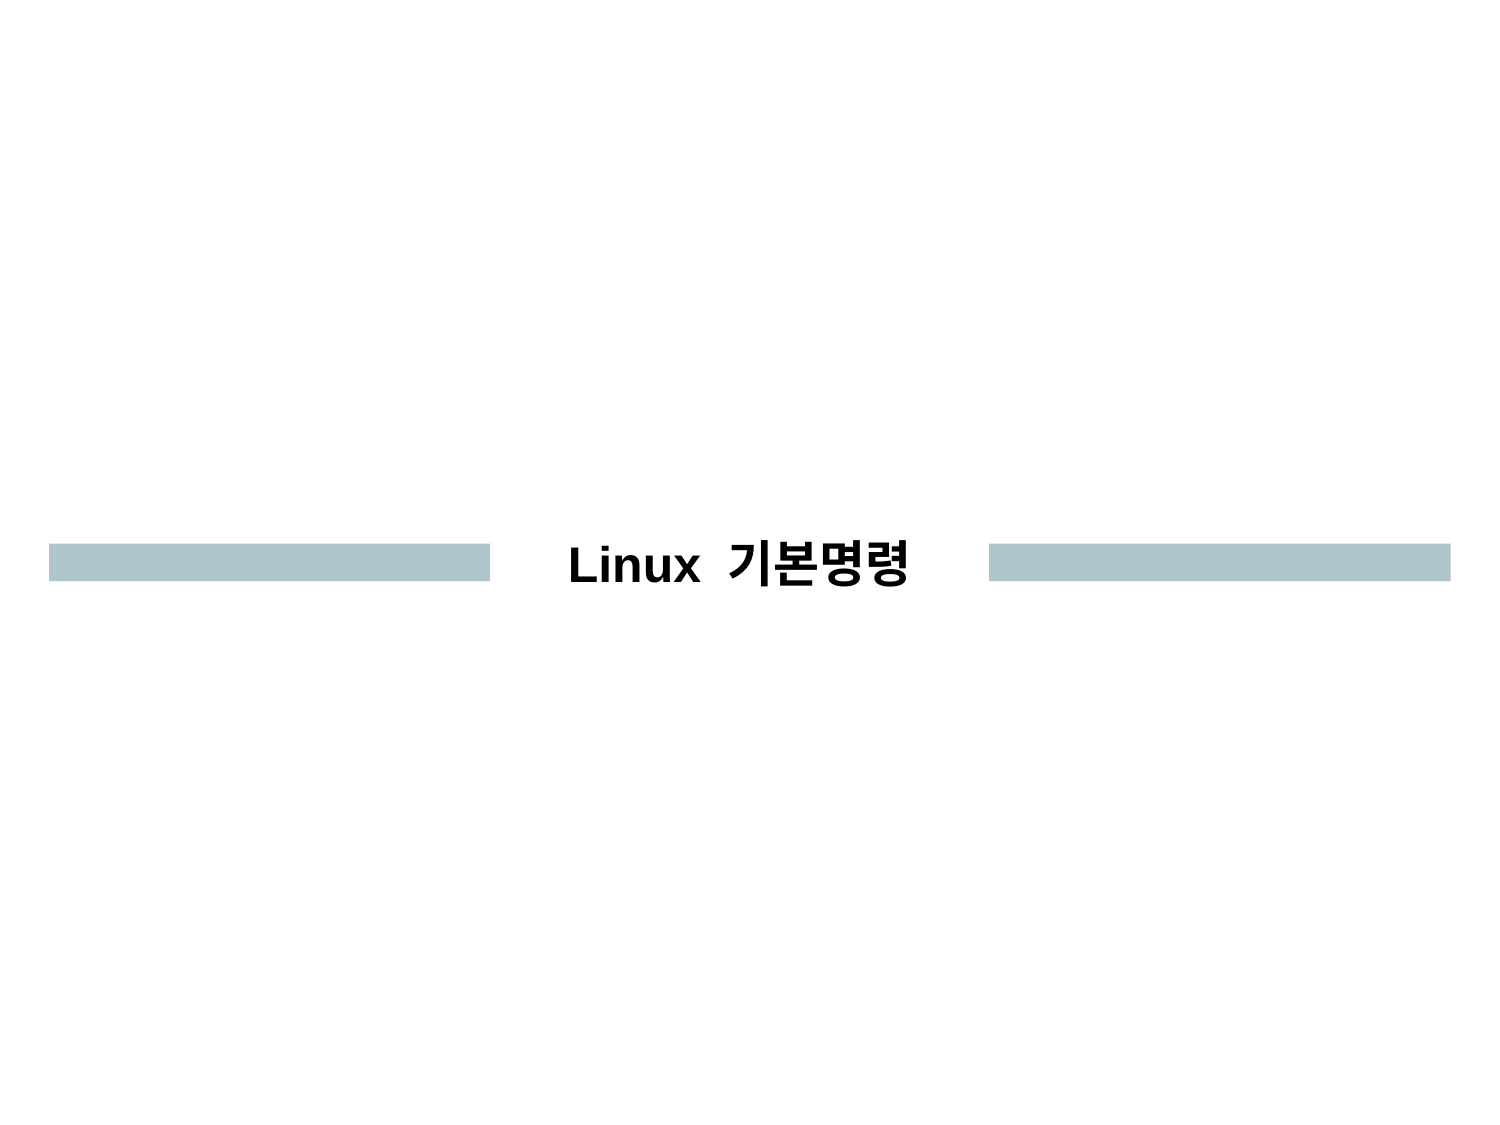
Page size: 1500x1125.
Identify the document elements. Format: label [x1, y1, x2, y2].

text_box [48, 524, 1451, 601]
